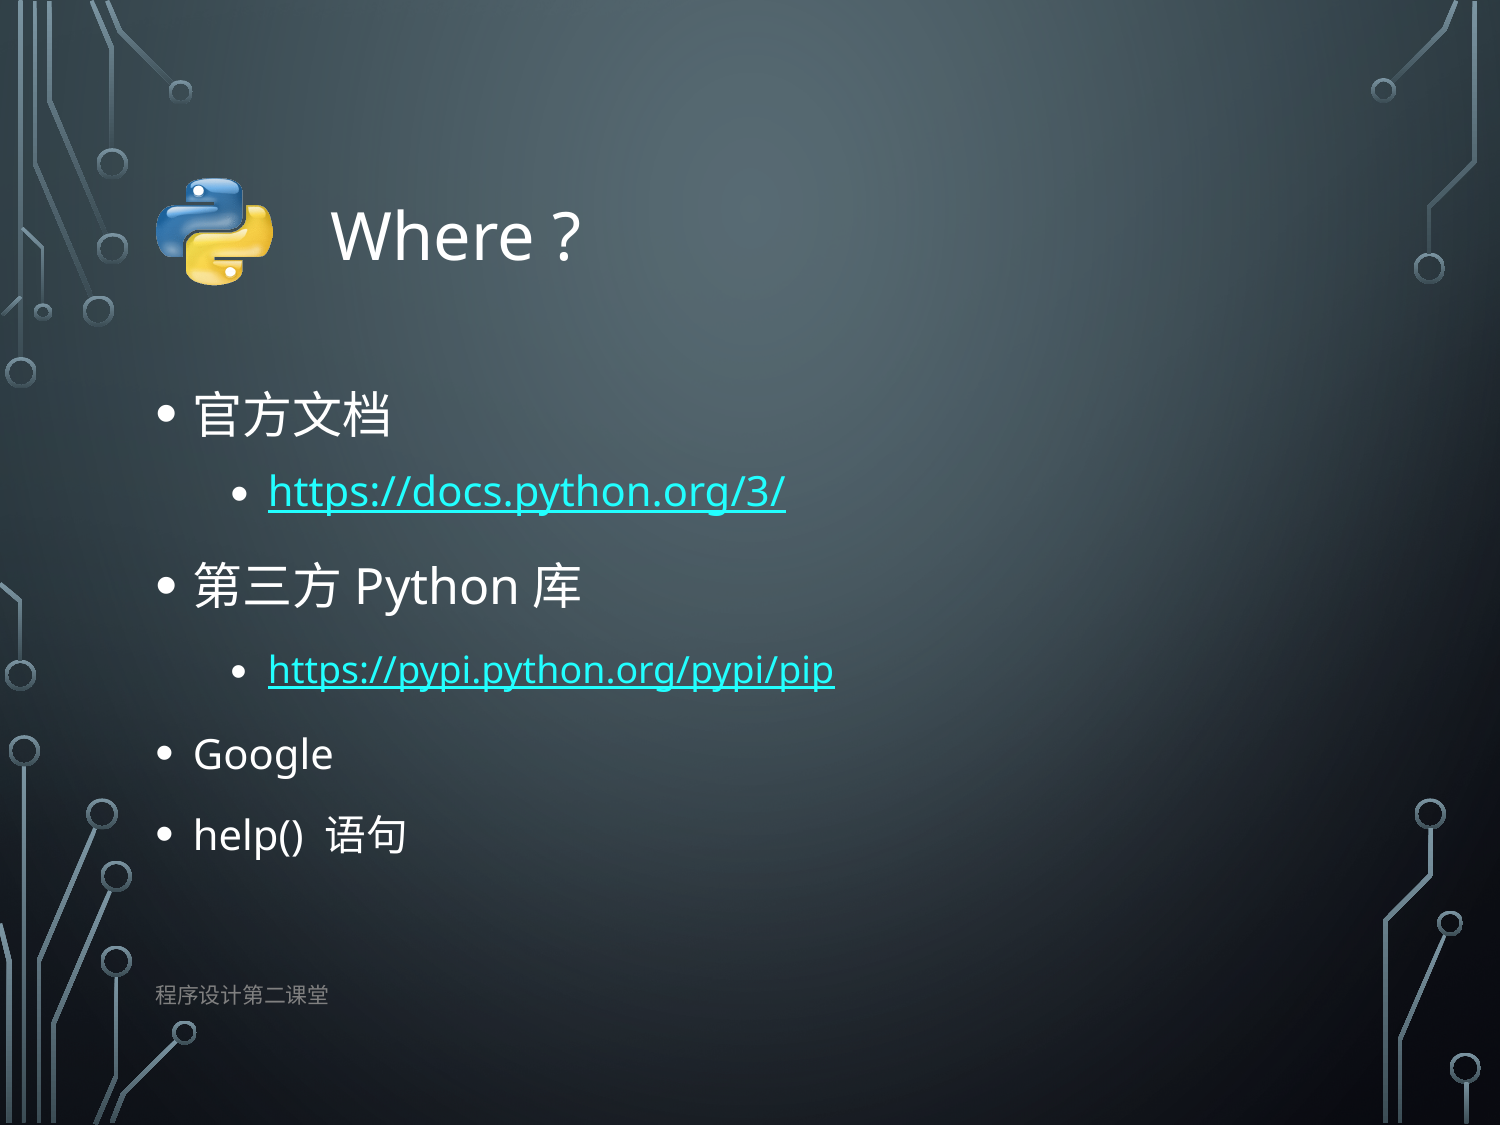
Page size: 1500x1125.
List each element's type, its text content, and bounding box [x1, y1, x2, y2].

footer 程序设计第二课堂 [140, 965, 909, 1025]
picture [140, 154, 291, 330]
list 官方文档 https://docs.python.org/3/ 第三方Python库 https://pypi.python.org/pypi/pip Google help() 语句 [140, 363, 1360, 945]
title Where ? [315, 147, 1351, 330]
